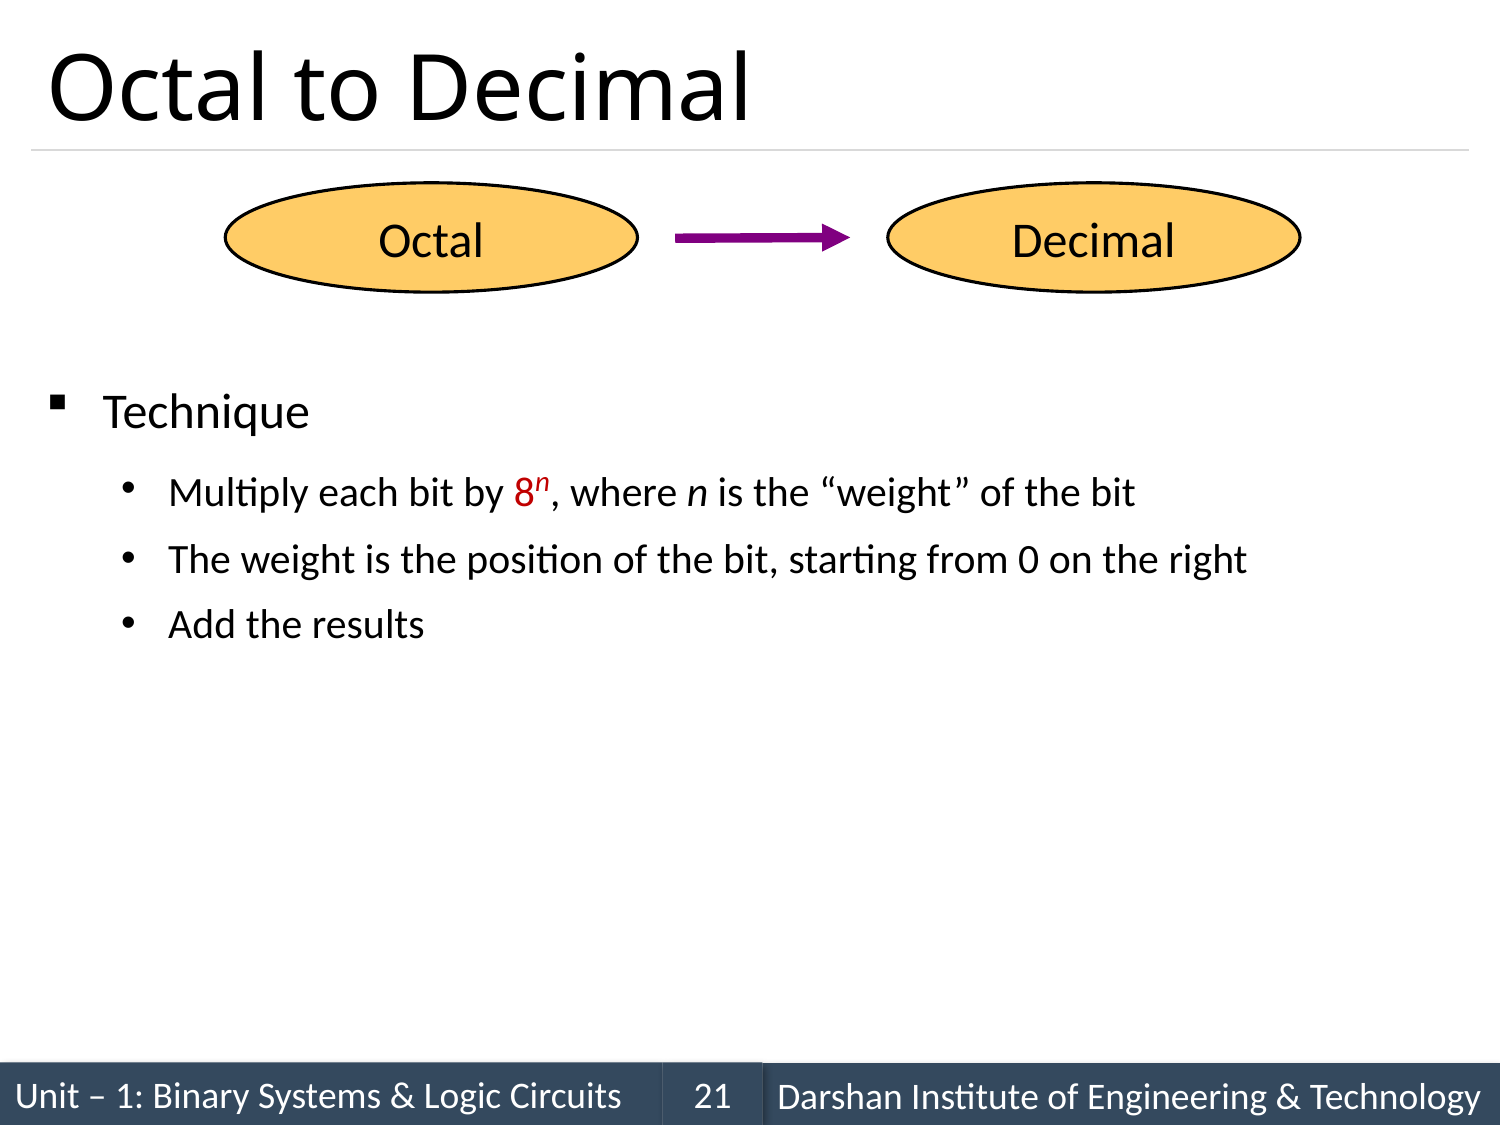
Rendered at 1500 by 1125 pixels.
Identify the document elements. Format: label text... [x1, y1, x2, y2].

text_box Decimal [887, 182, 1301, 293]
text_box Octal [225, 182, 638, 293]
title Octal to Decimal [31, 17, 1469, 150]
list Technique Multiply each bit by 8n, where n is the “weight” of the bit The weight is the position of the bit, starting from 0 on the right Add the results [31, 362, 1469, 1038]
text_box [675, 231, 851, 244]
